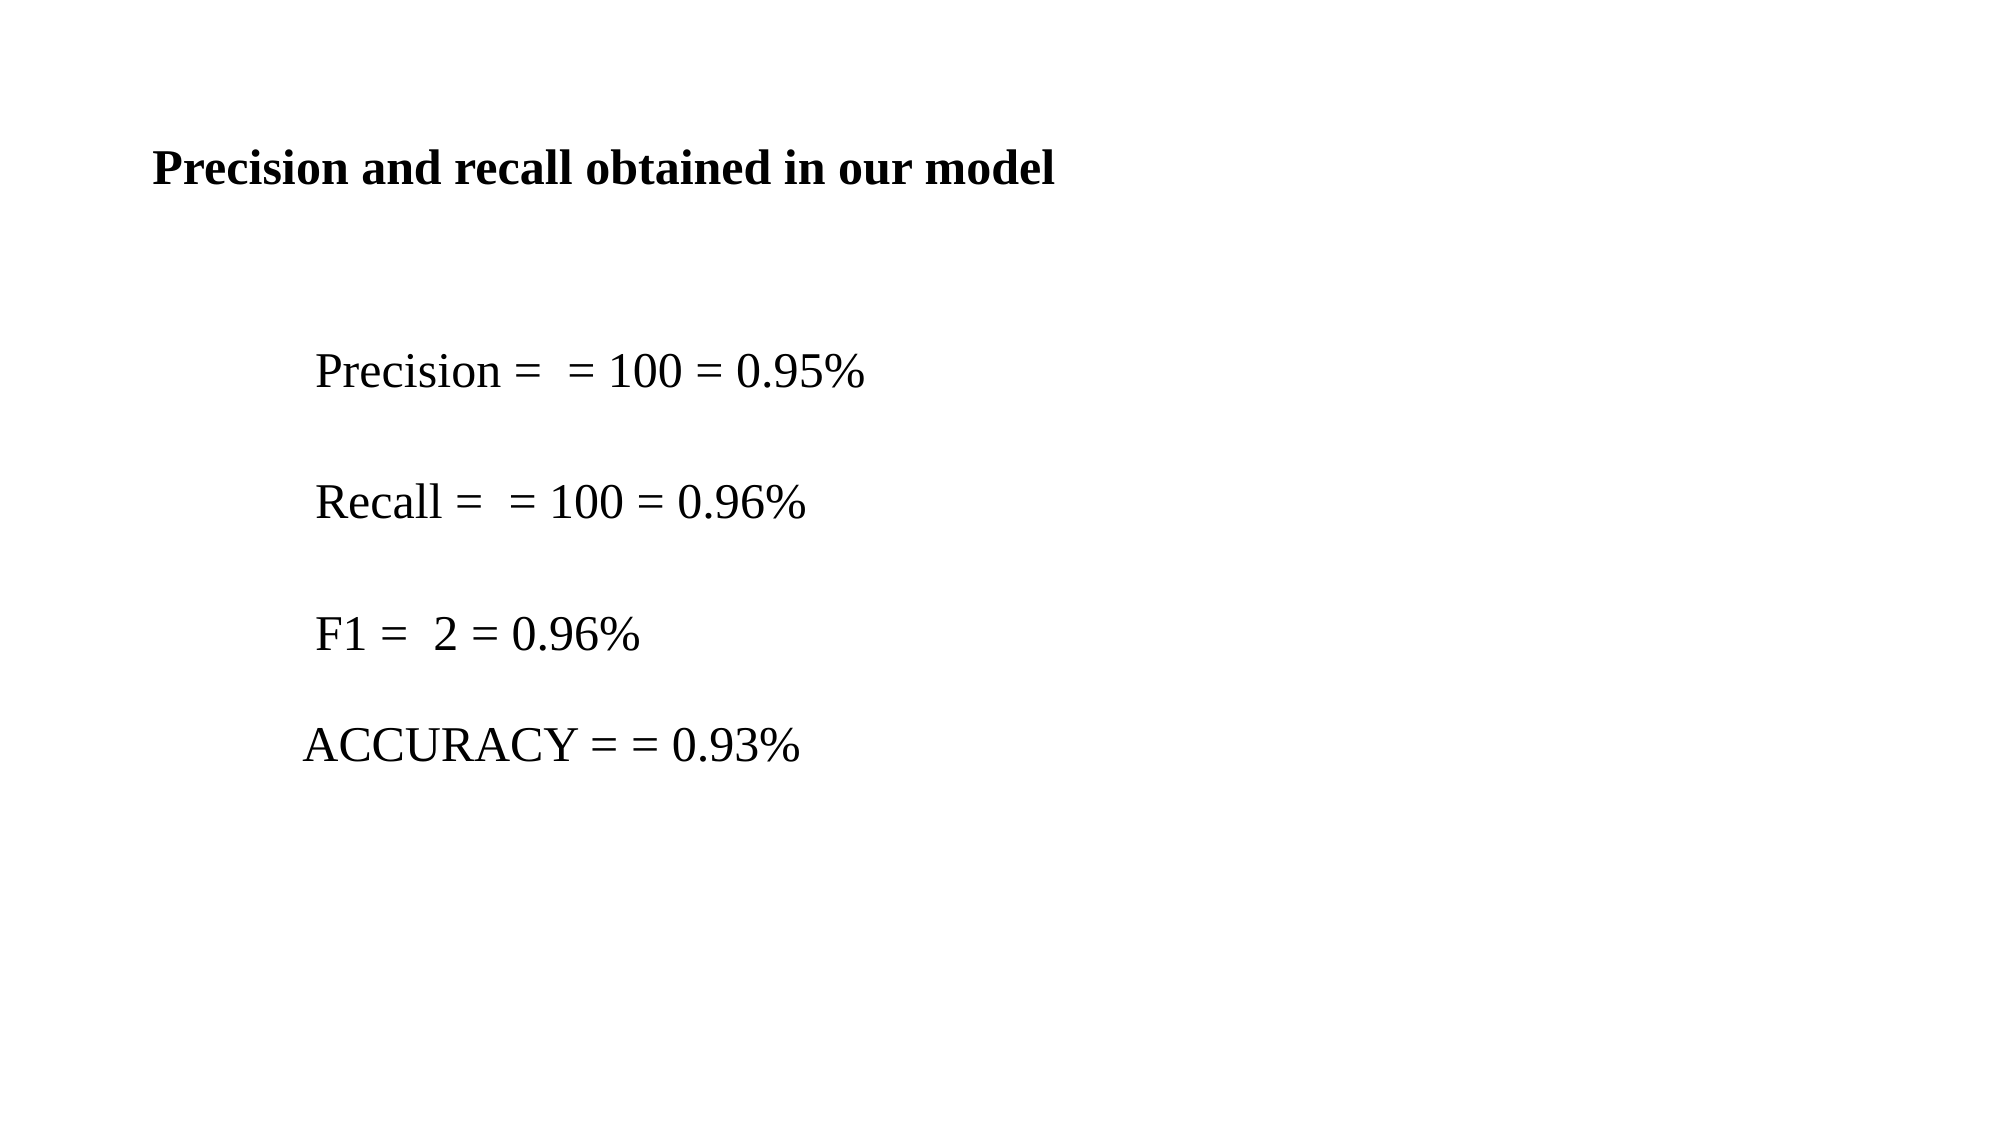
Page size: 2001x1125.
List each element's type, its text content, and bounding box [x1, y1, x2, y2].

title Precision and recall obtained in our model [137, 59, 1863, 278]
